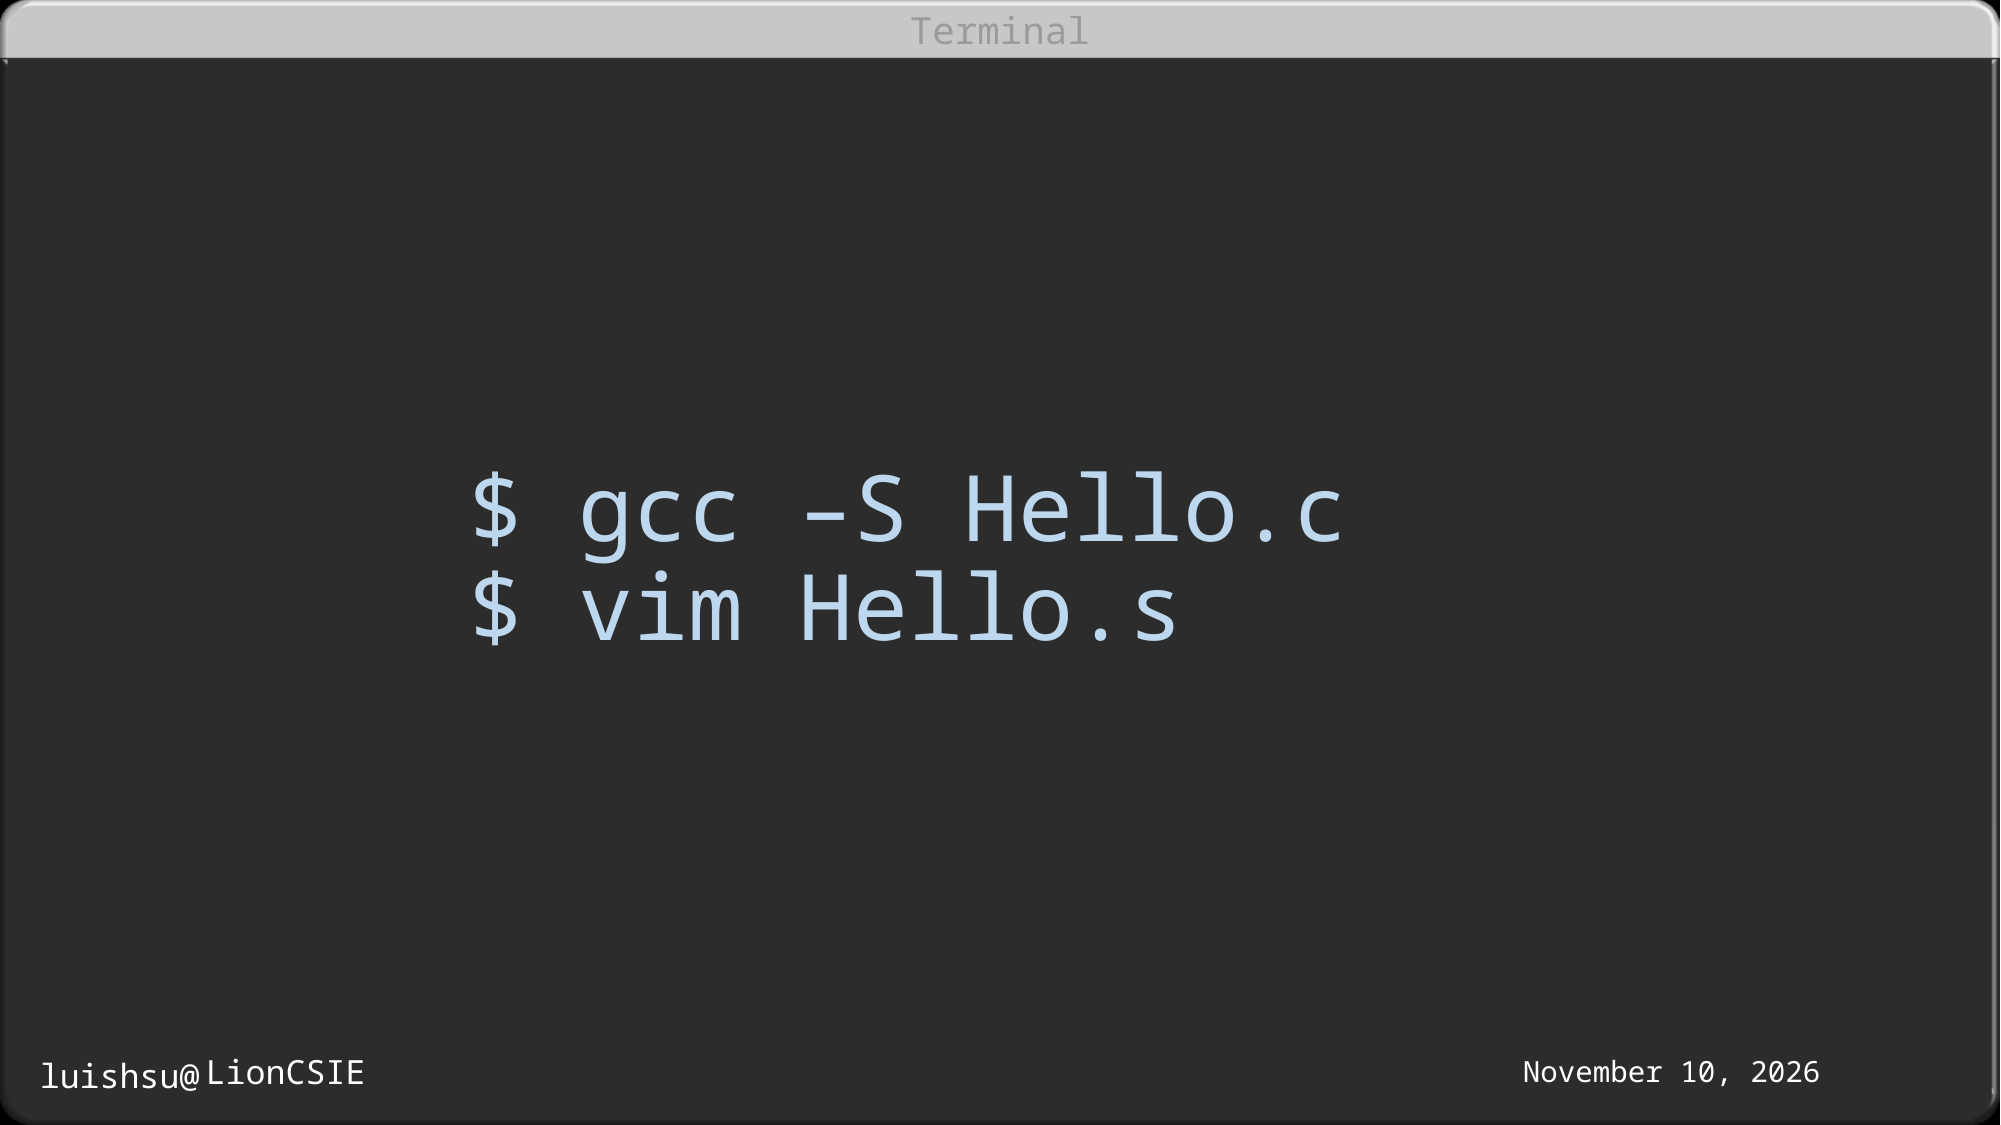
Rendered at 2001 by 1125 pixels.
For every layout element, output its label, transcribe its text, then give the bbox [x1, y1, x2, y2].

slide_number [1385, 1043, 1836, 1104]
picture [0, 0, 2000, 1125]
title $ gcc –S Hello.c $ vim Hello.s [453, 452, 1421, 670]
footer LionCSIE [190, 1043, 454, 1104]
